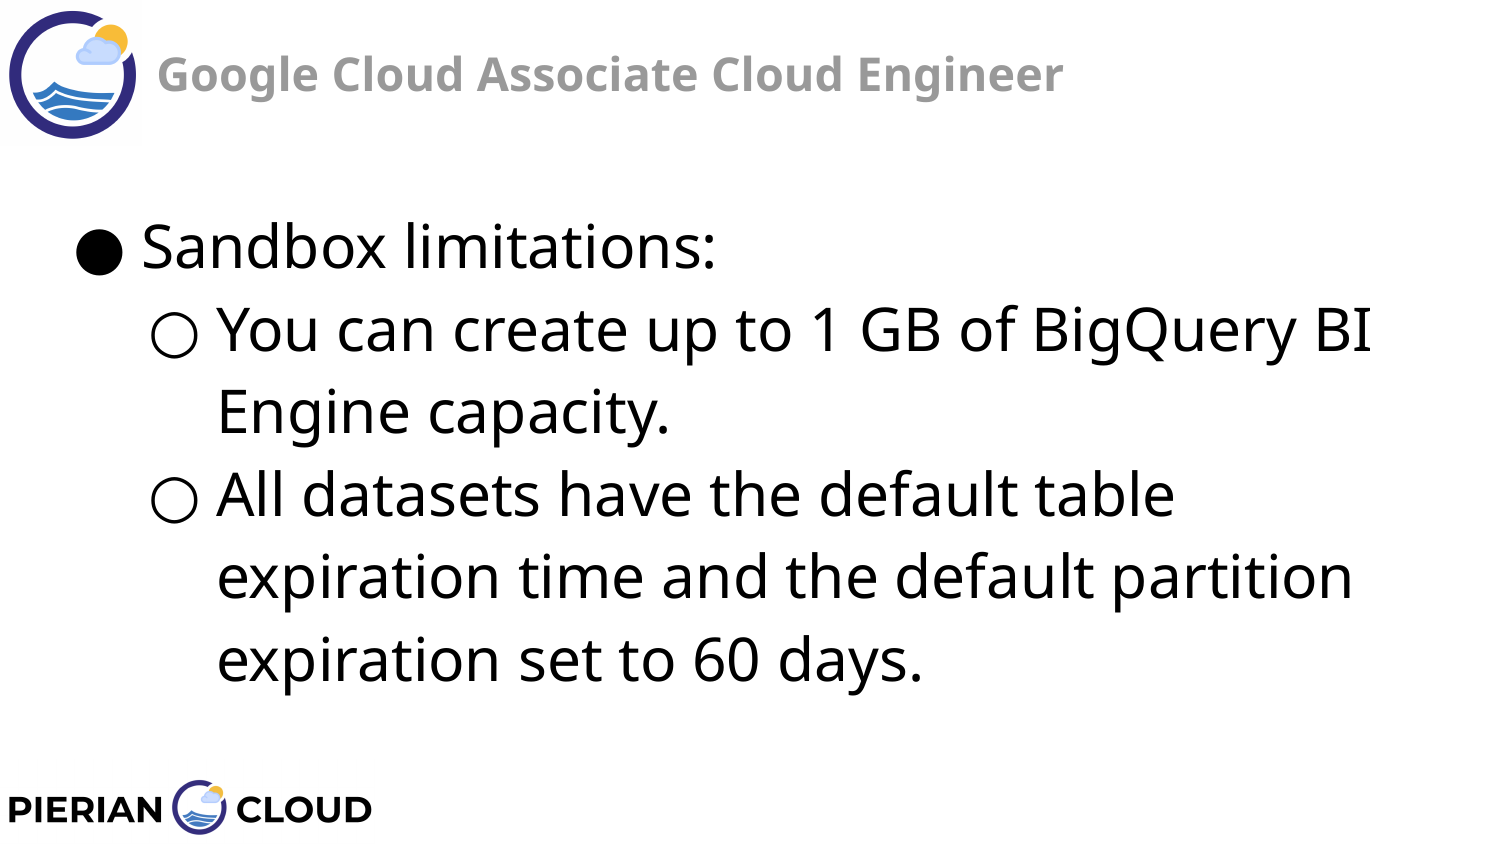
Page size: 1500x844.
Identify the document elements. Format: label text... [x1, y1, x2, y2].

subtitle Sandbox limitations: You can create up to 1 GB of BigQuery BI Engine capacity. All datasets have the default table expiration time and the default partition expiration set to 60 days. [51, 189, 1476, 750]
title Google Cloud Associate Cloud Engineer [146, 25, 1420, 120]
picture [0, 0, 142, 146]
picture [0, 758, 375, 844]
